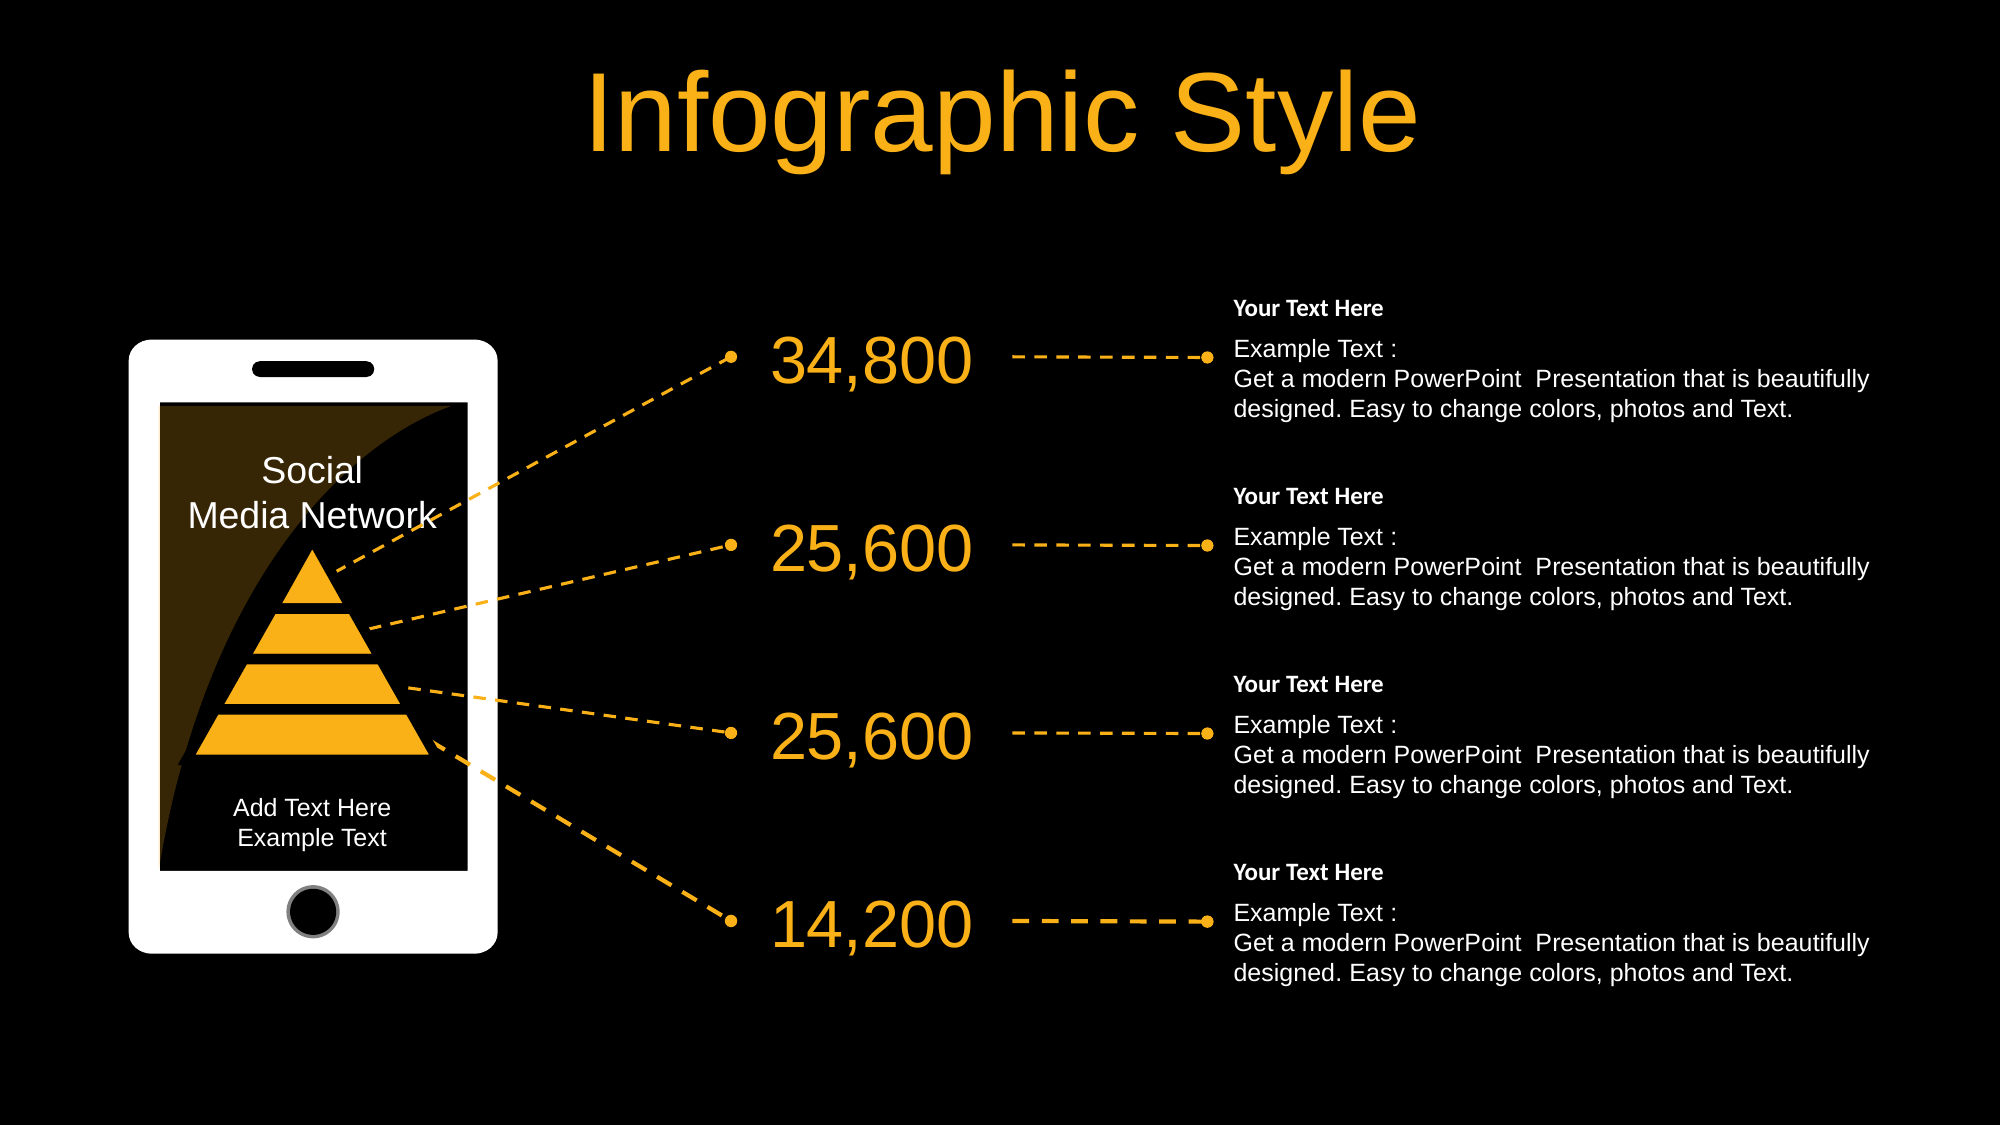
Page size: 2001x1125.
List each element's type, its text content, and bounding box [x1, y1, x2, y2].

text_box 34,800 [730, 309, 1013, 405]
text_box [405, 725, 731, 922]
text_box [438, 545, 731, 634]
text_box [1218, 659, 1891, 808]
text_box 25,600 [731, 685, 1013, 781]
text_box 25,600 [731, 497, 1013, 593]
list Infographic Style [53, 55, 1952, 175]
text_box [315, 357, 731, 545]
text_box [128, 339, 498, 954]
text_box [1218, 471, 1891, 620]
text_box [1218, 283, 1891, 431]
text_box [438, 681, 731, 725]
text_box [1218, 847, 1891, 996]
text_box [186, 538, 438, 760]
text_box 14,200 [730, 873, 1013, 969]
